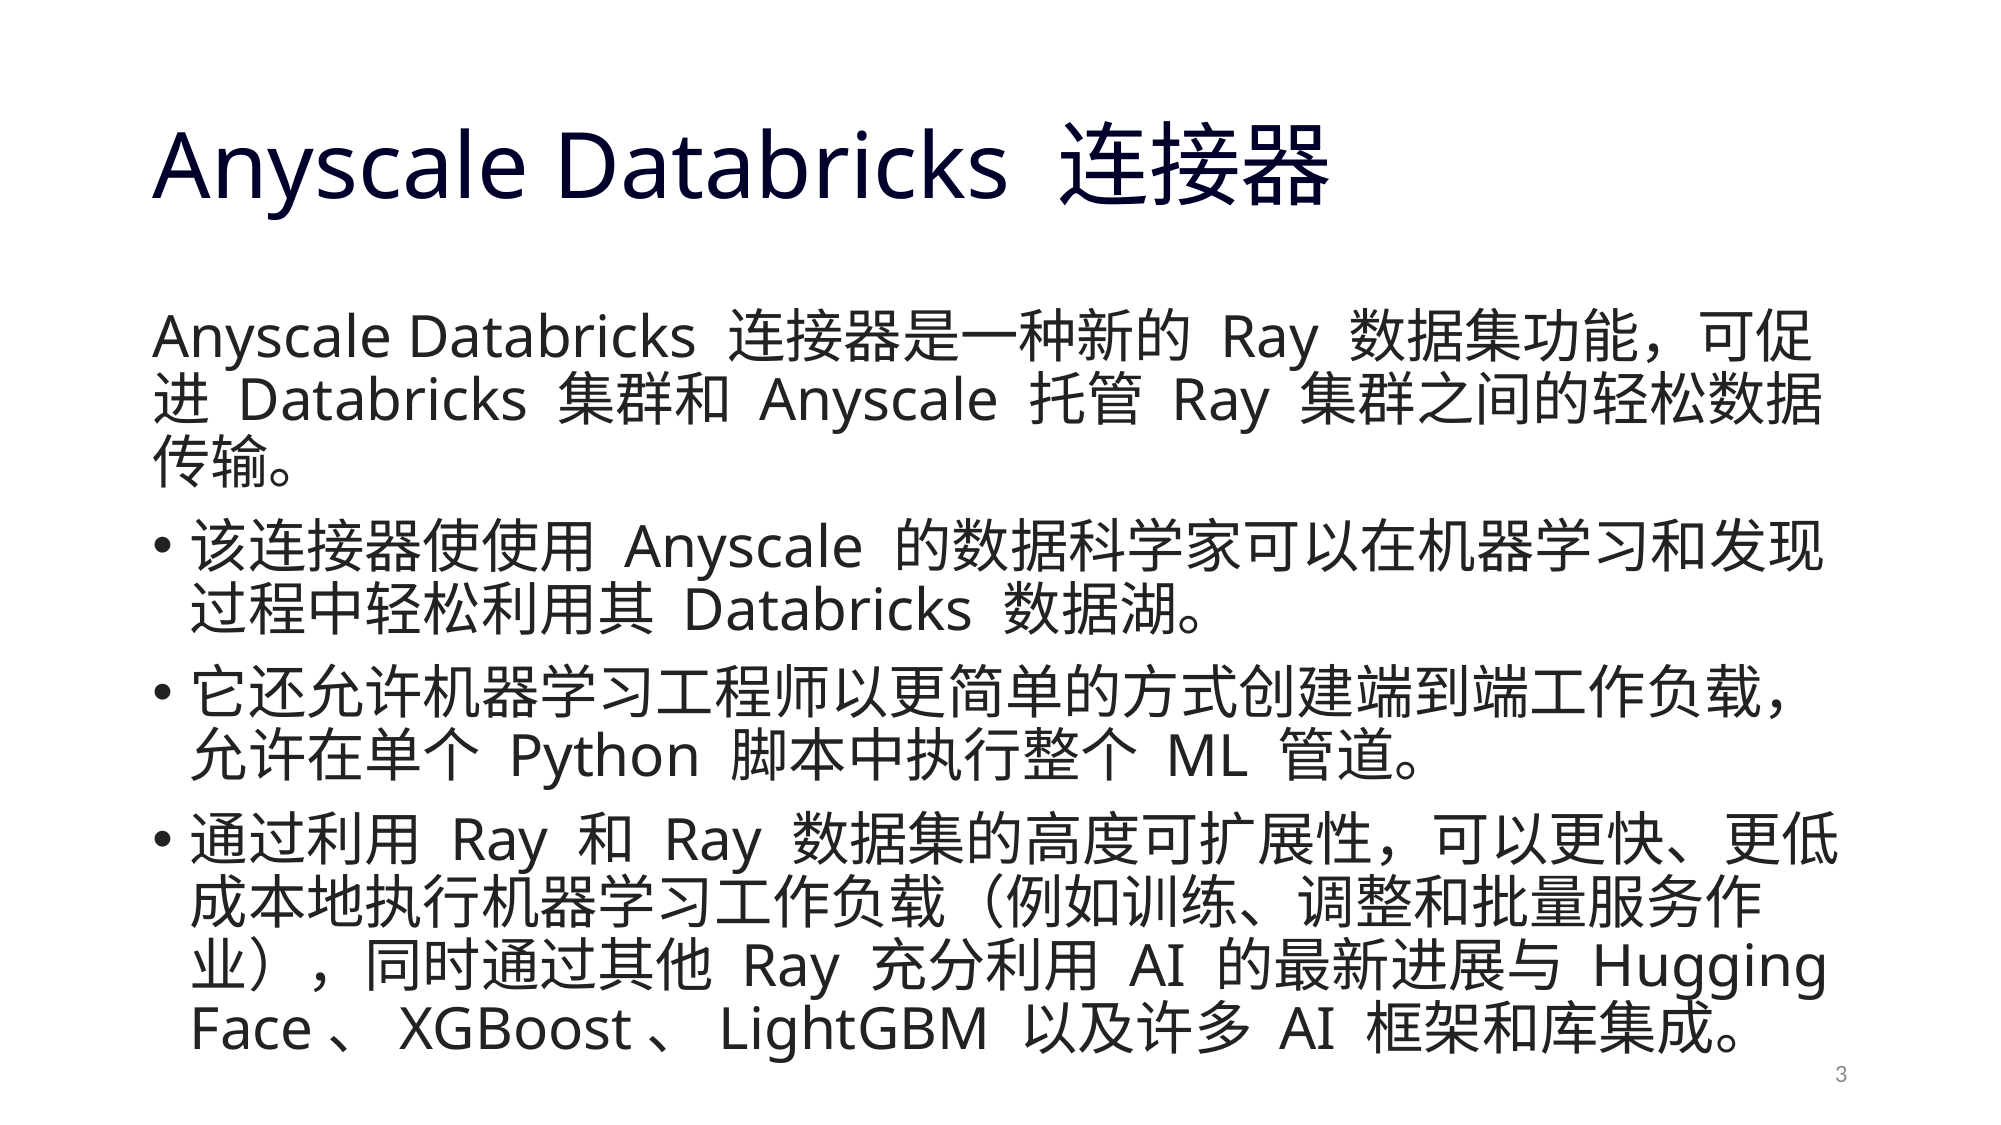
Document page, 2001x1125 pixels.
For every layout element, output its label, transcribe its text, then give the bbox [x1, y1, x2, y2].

list Anyscale Databricks 连接器是一种新的 Ray 数据集功能，可促进 Databricks 集群和 Anyscale 托管 Ray 集群之间的轻松数据传输。 该连接器使使用 Anyscale 的数据科学家可以在机器学习和发现过程中轻松利用其 Databricks 数据湖。 它还允许机器学习工程师以更简单的方式创建端到端工作负载，允许在单个 Python 脚本中执行整个 ML 管道。 通过利用 Ray 和 Ray 数据集的高度可扩展性，可以更快、更低成本地执行机器学习工作负载（例如训练、调整和批量服务作业），同时通过其他 Ray 充分利用 AI 的最新进展与 Hugging Face、XGBoost、LightGBM 以及许多 AI 框架和库集成。 [137, 299, 1863, 1014]
slide_number 3 [1412, 1042, 1863, 1103]
title Anyscale Databricks 连接器 [137, 59, 1863, 278]
